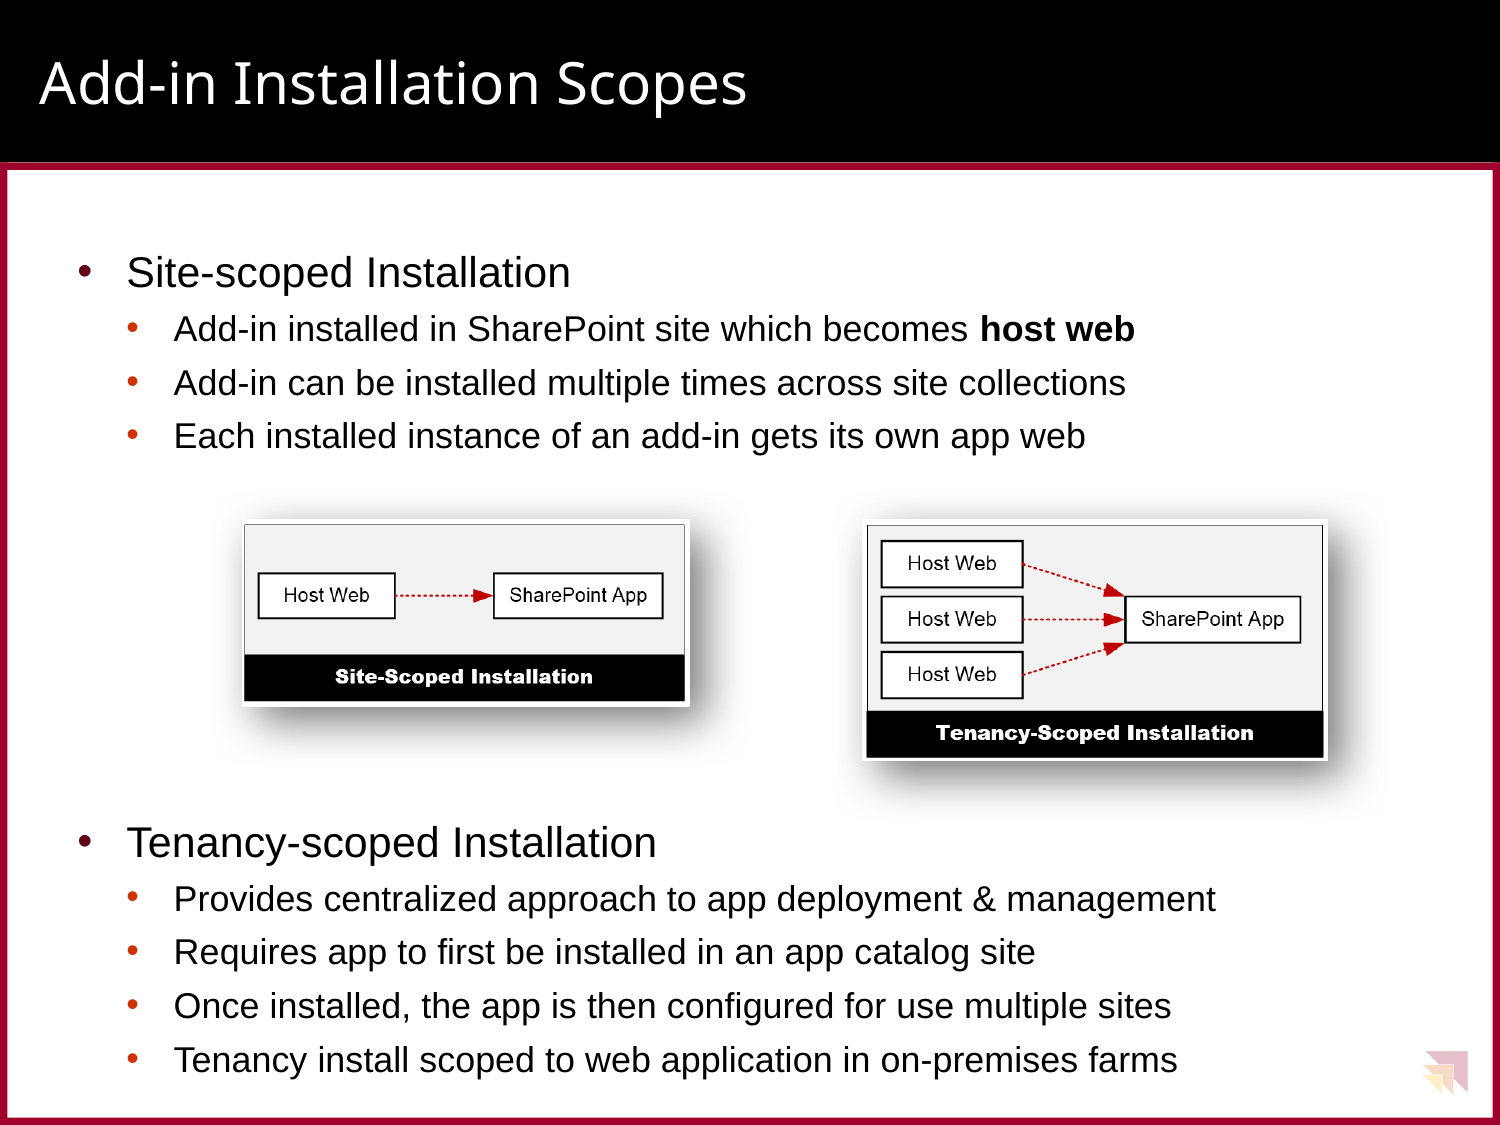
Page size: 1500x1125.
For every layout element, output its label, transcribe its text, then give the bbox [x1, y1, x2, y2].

title Add-in Installation Scopes [24, 12, 1438, 150]
picture [862, 518, 1328, 762]
picture [241, 518, 691, 707]
list Site-scoped Installation Add-in installed in SharePoint site which becomes host web Add-in can be installed multiple times across site collections Each installed instance of an add-in gets its own app web Tenancy-scoped Installation Provides centralized approach to app deployment & management Requires app to first be installed in an app catalog site Once installed, the app is then configured for use multiple sites Tenancy install scoped to web application in on-premises farms [62, 237, 1438, 1088]
